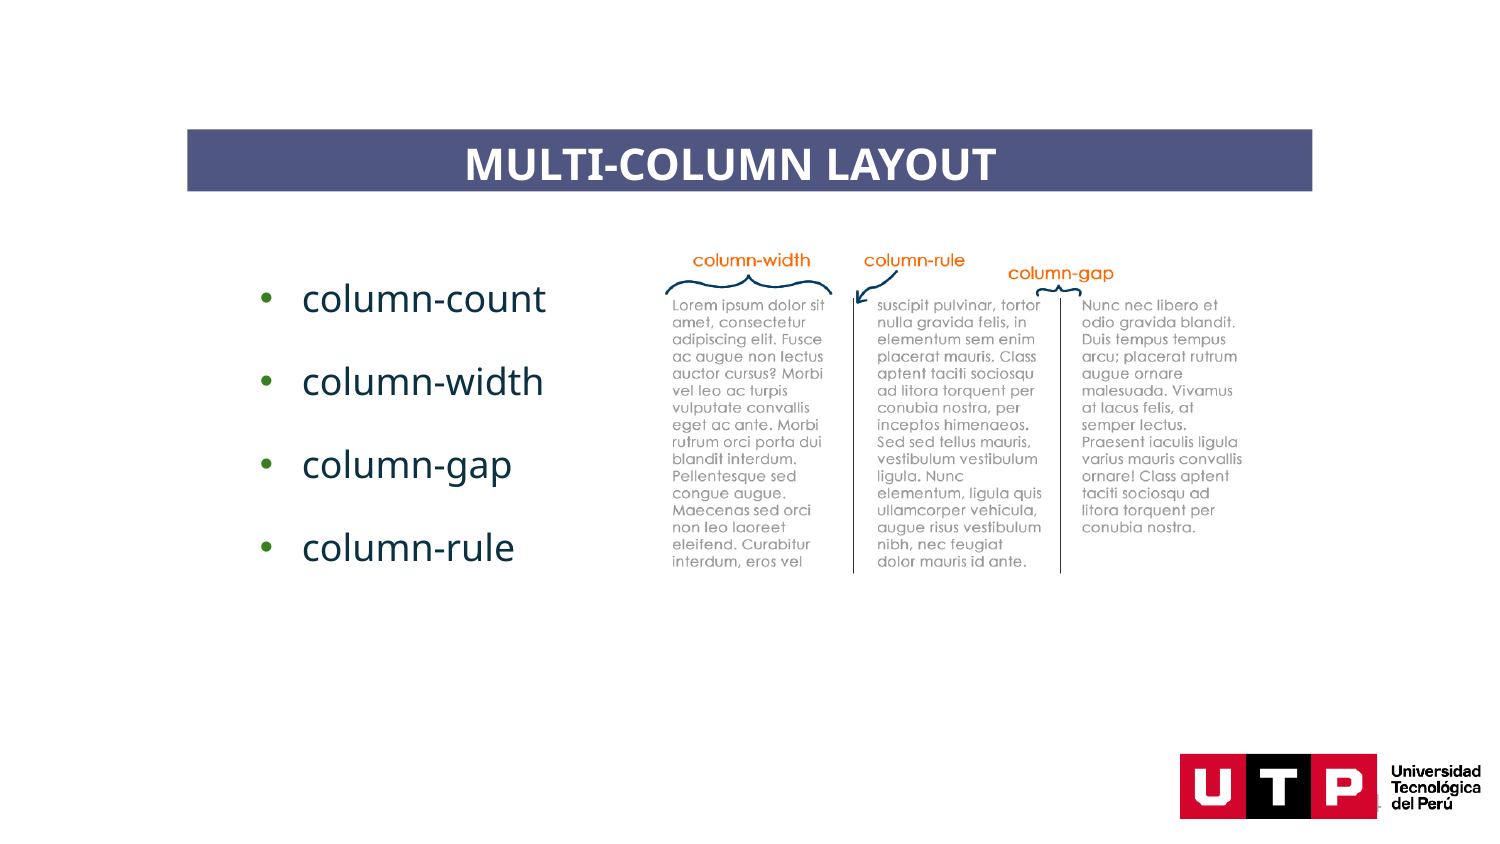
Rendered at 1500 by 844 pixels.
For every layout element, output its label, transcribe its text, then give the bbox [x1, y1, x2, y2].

picture [1180, 752, 1500, 820]
slide_number 64 [1059, 782, 1397, 827]
text_box column-count column-width column-gap column-rule [245, 267, 634, 582]
picture [634, 235, 1274, 591]
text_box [186, 128, 1313, 199]
